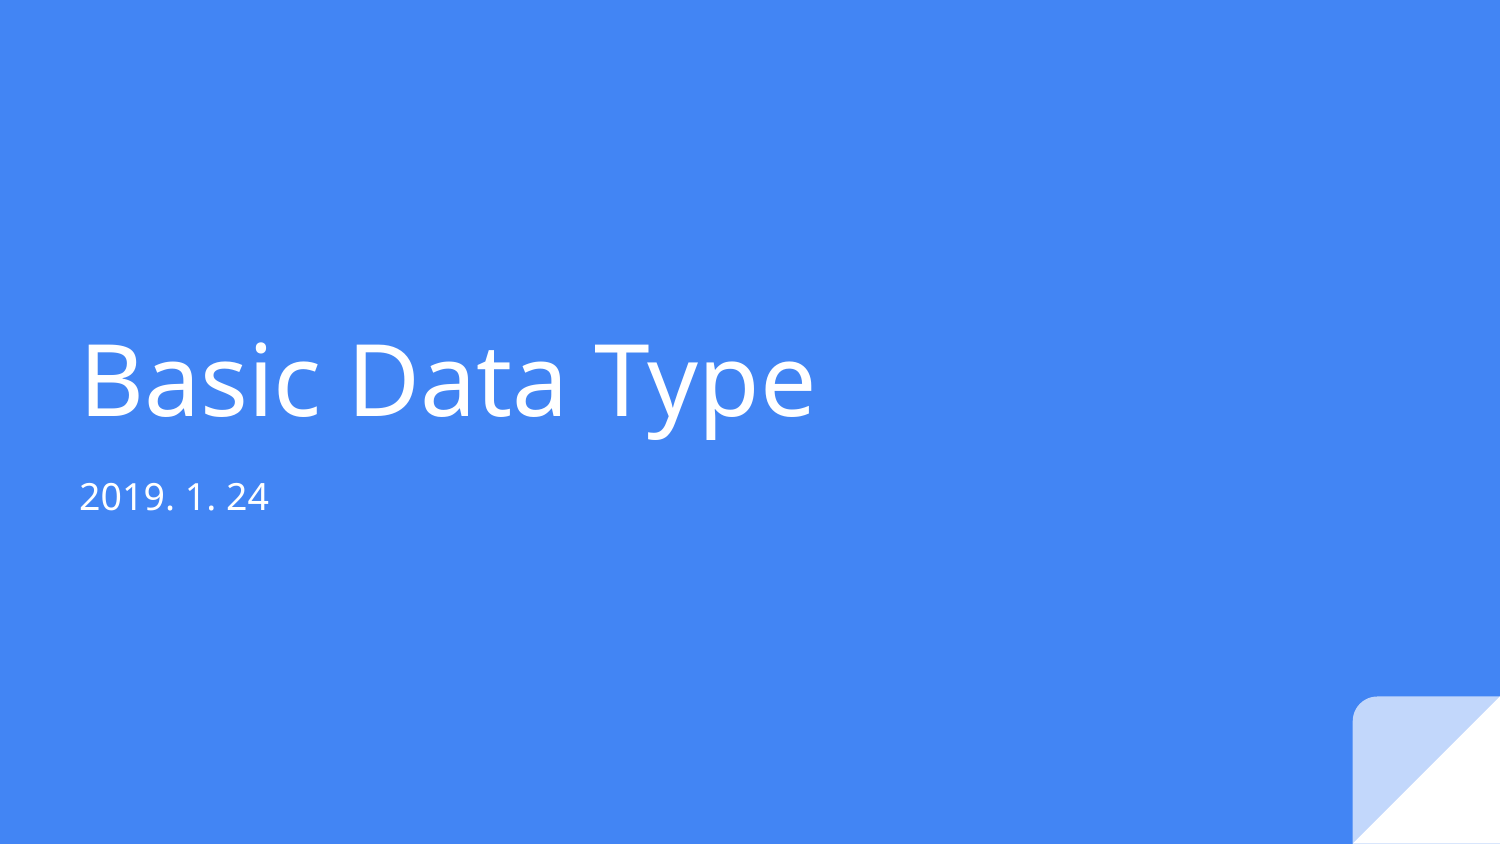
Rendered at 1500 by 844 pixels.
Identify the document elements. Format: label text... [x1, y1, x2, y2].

title Basic Data Type [64, 298, 1413, 452]
subtitle 2019. 1. 24 [64, 457, 1413, 529]
